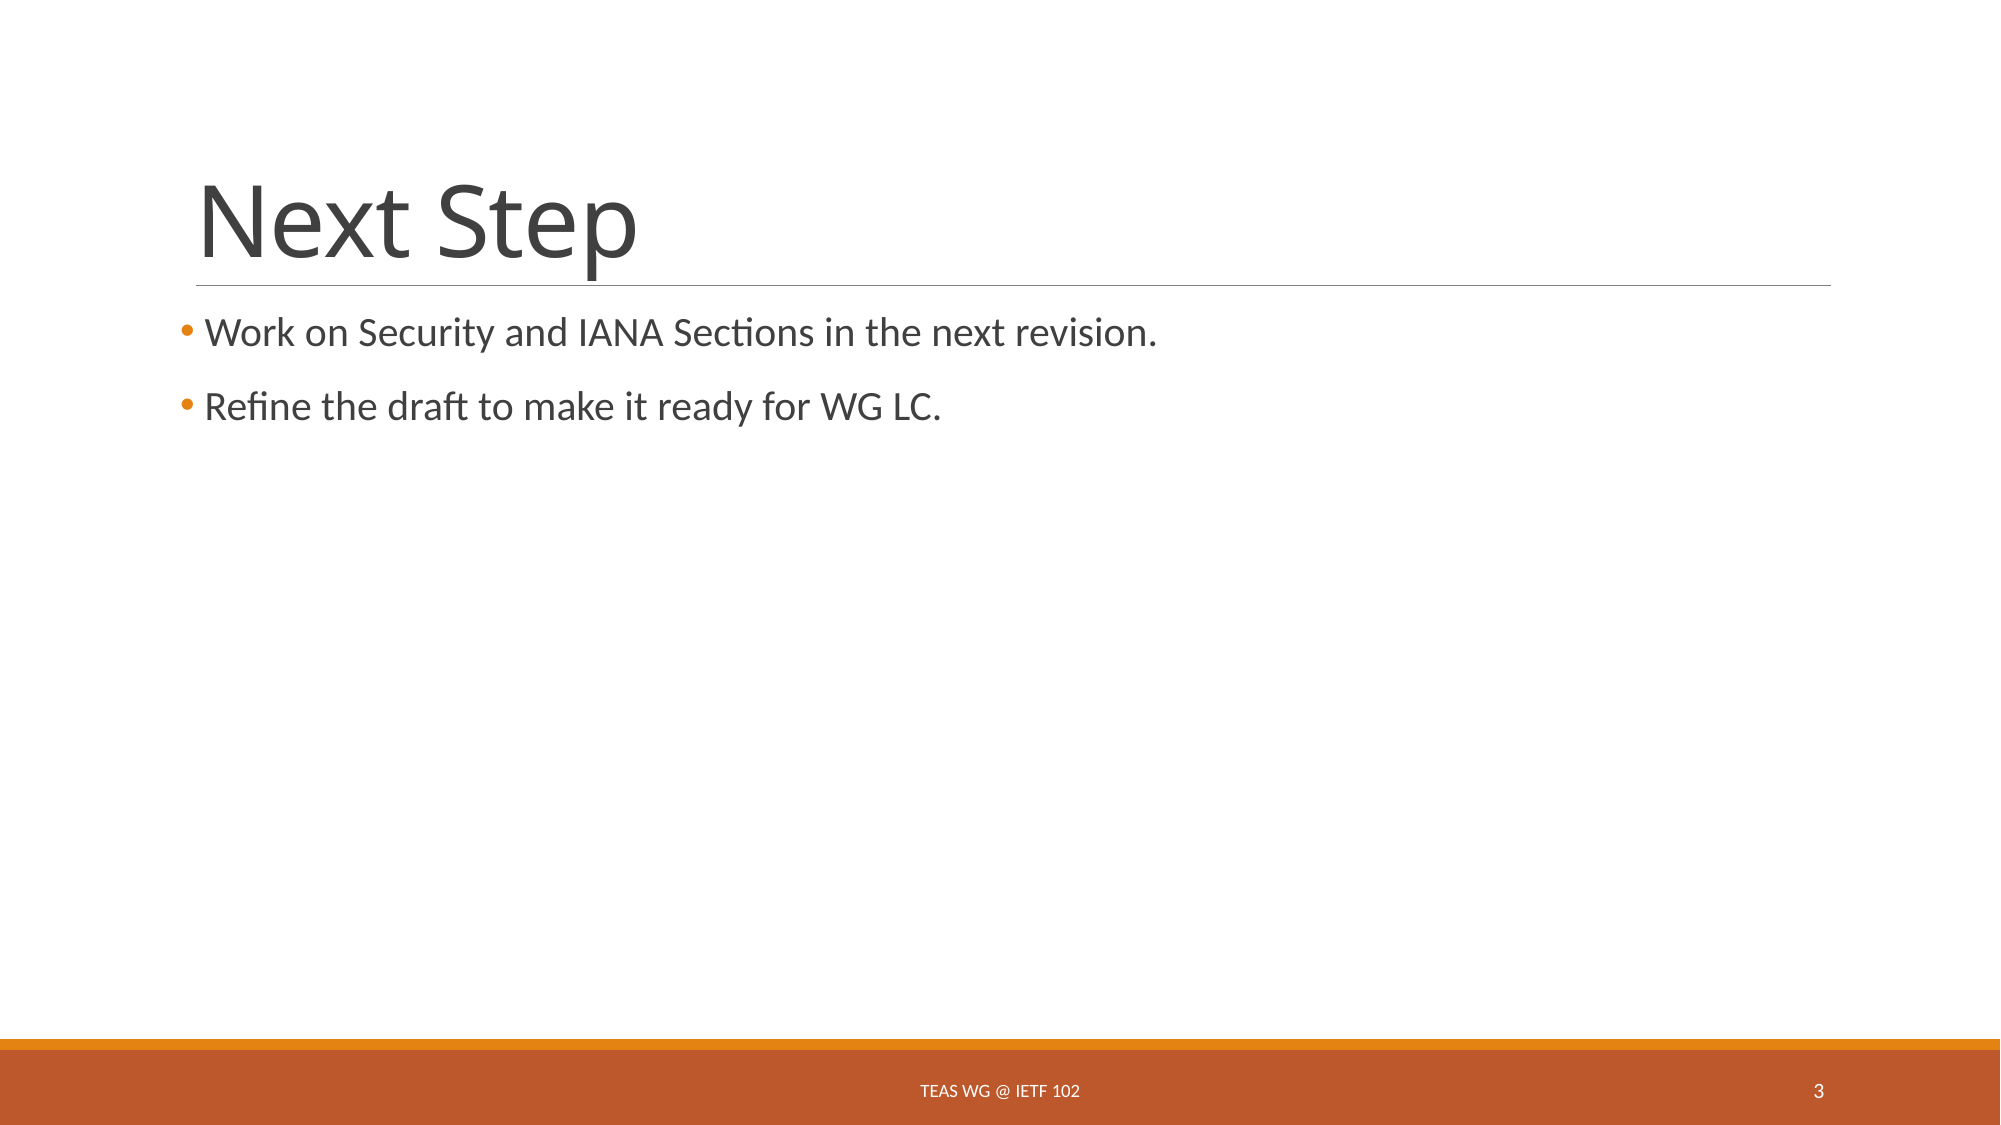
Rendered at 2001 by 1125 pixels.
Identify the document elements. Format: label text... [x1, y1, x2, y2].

slide_number 3 [1624, 1059, 1840, 1120]
list Work on Security and IANA Sections in the next revision. Refine the draft to make it ready for WG LC. [180, 302, 1830, 963]
footer TEAS WG @ IETF 102 [604, 1059, 1396, 1120]
title Next Step [180, 47, 1830, 285]
